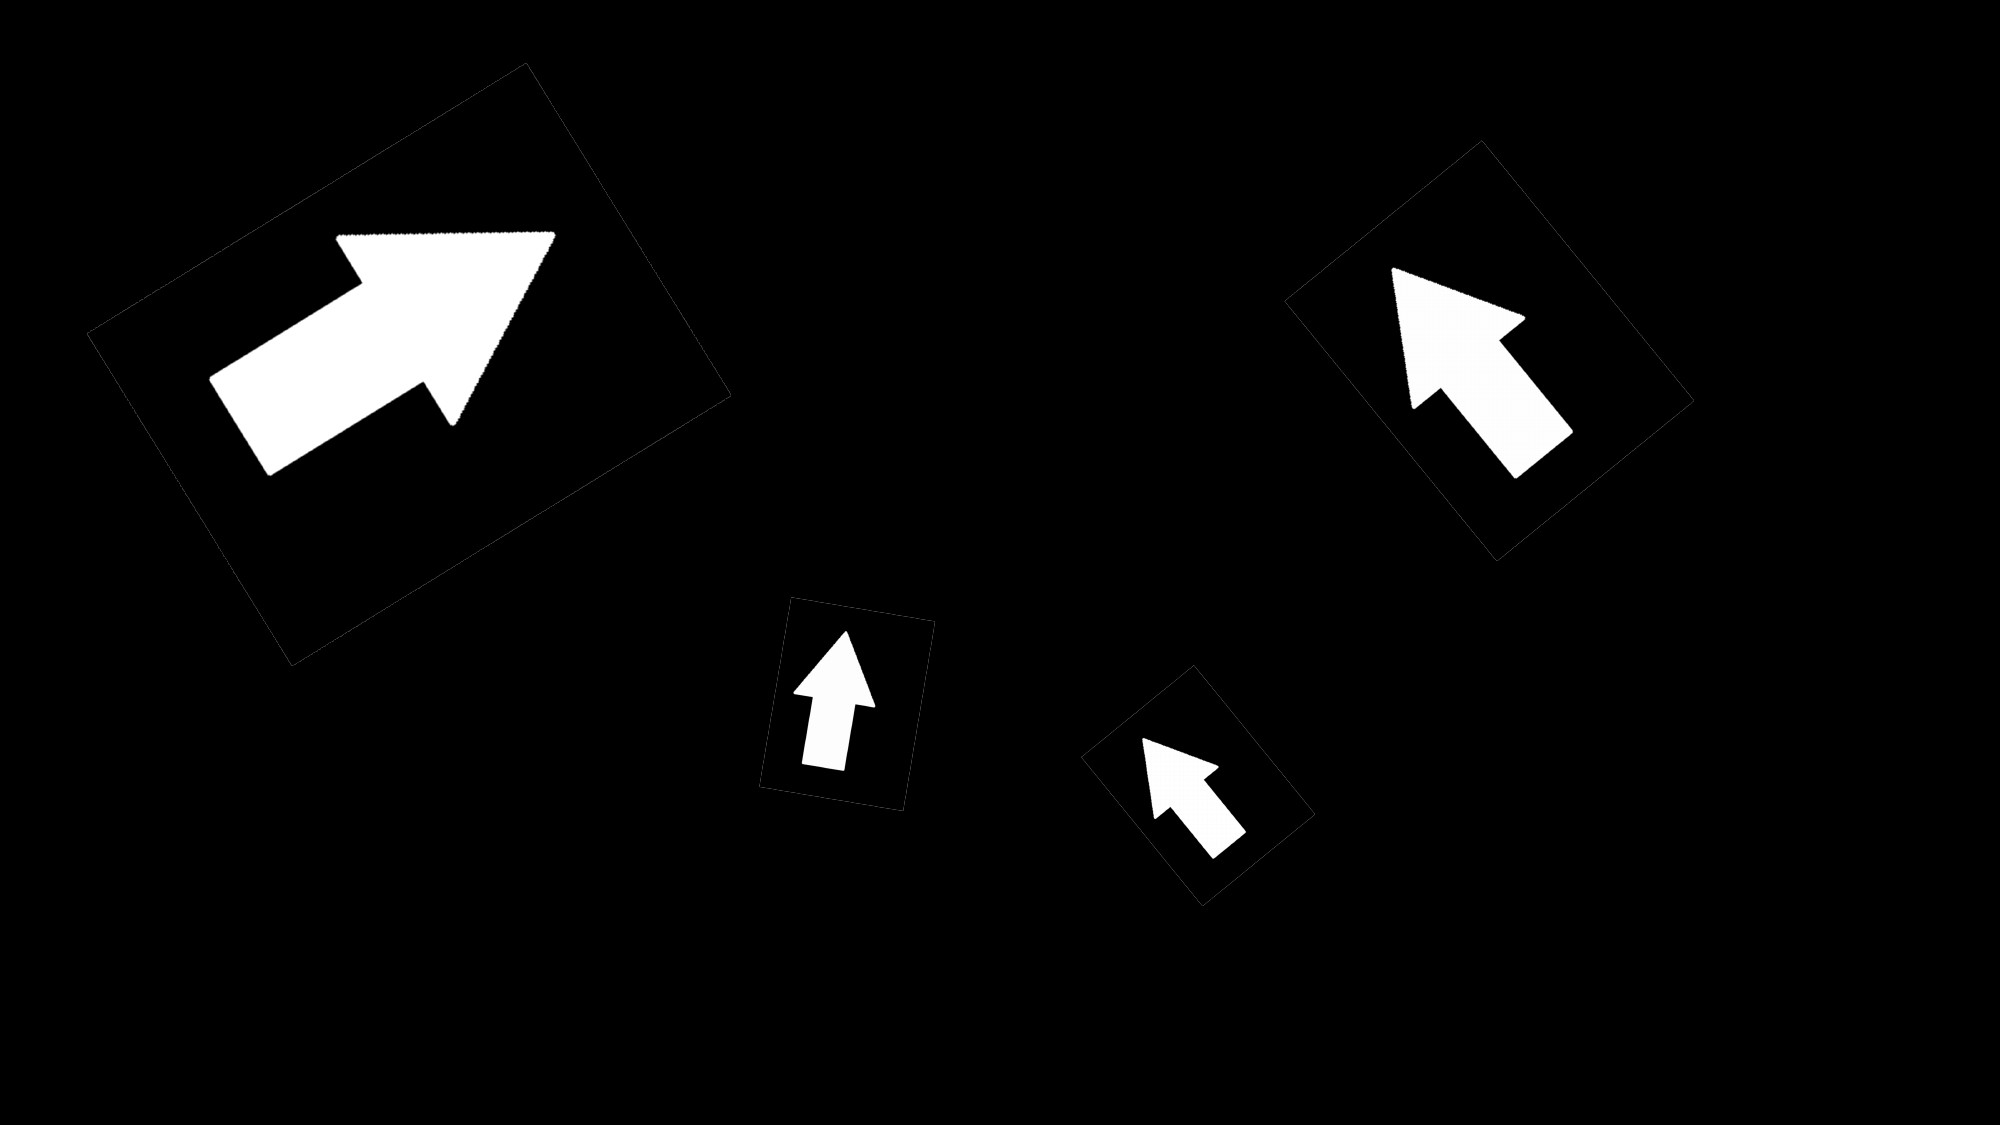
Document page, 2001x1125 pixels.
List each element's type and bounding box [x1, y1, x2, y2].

picture [1286, 142, 1693, 560]
picture [751, 598, 943, 810]
picture [88, 64, 730, 665]
picture [1082, 666, 1314, 905]
